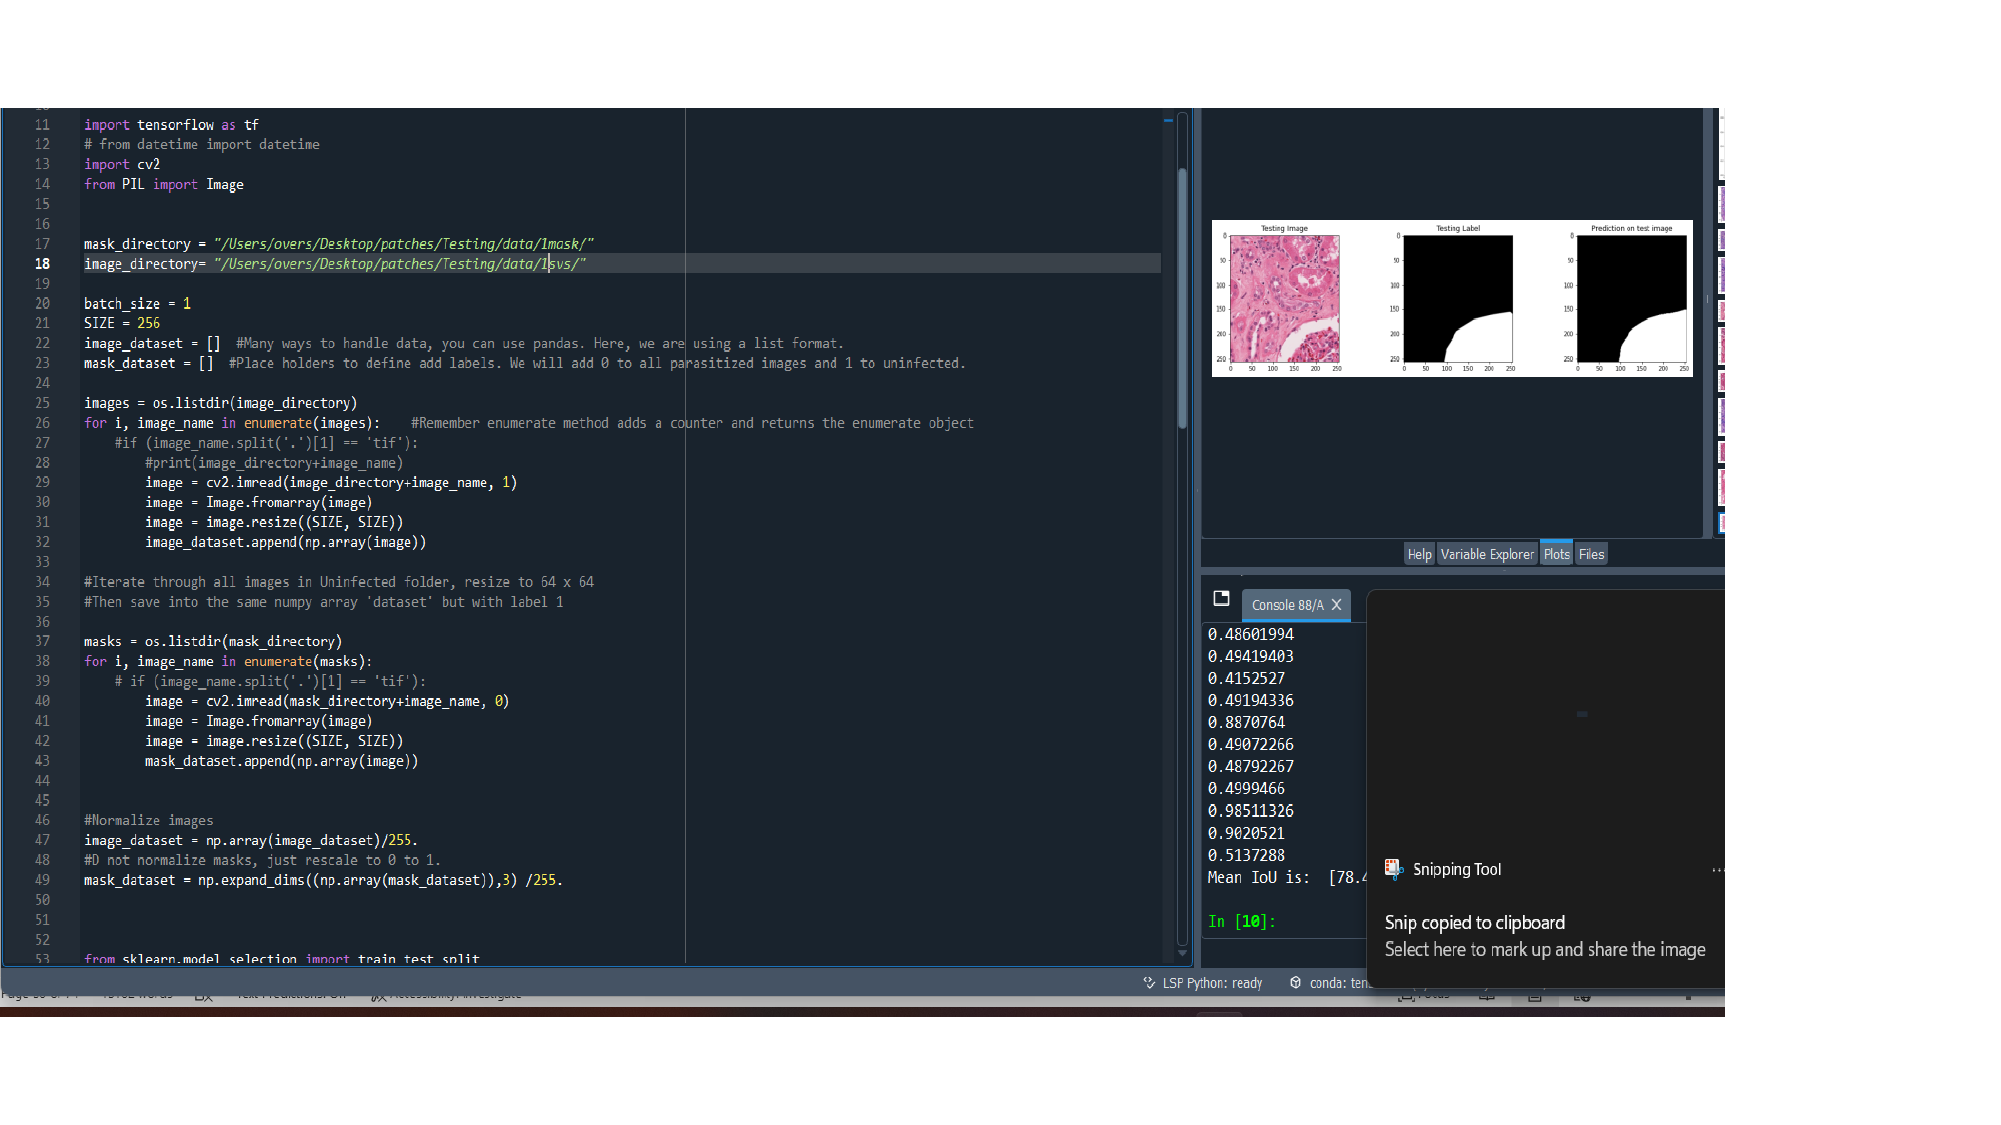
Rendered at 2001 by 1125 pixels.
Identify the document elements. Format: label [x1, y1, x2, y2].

picture [0, 108, 1725, 1017]
